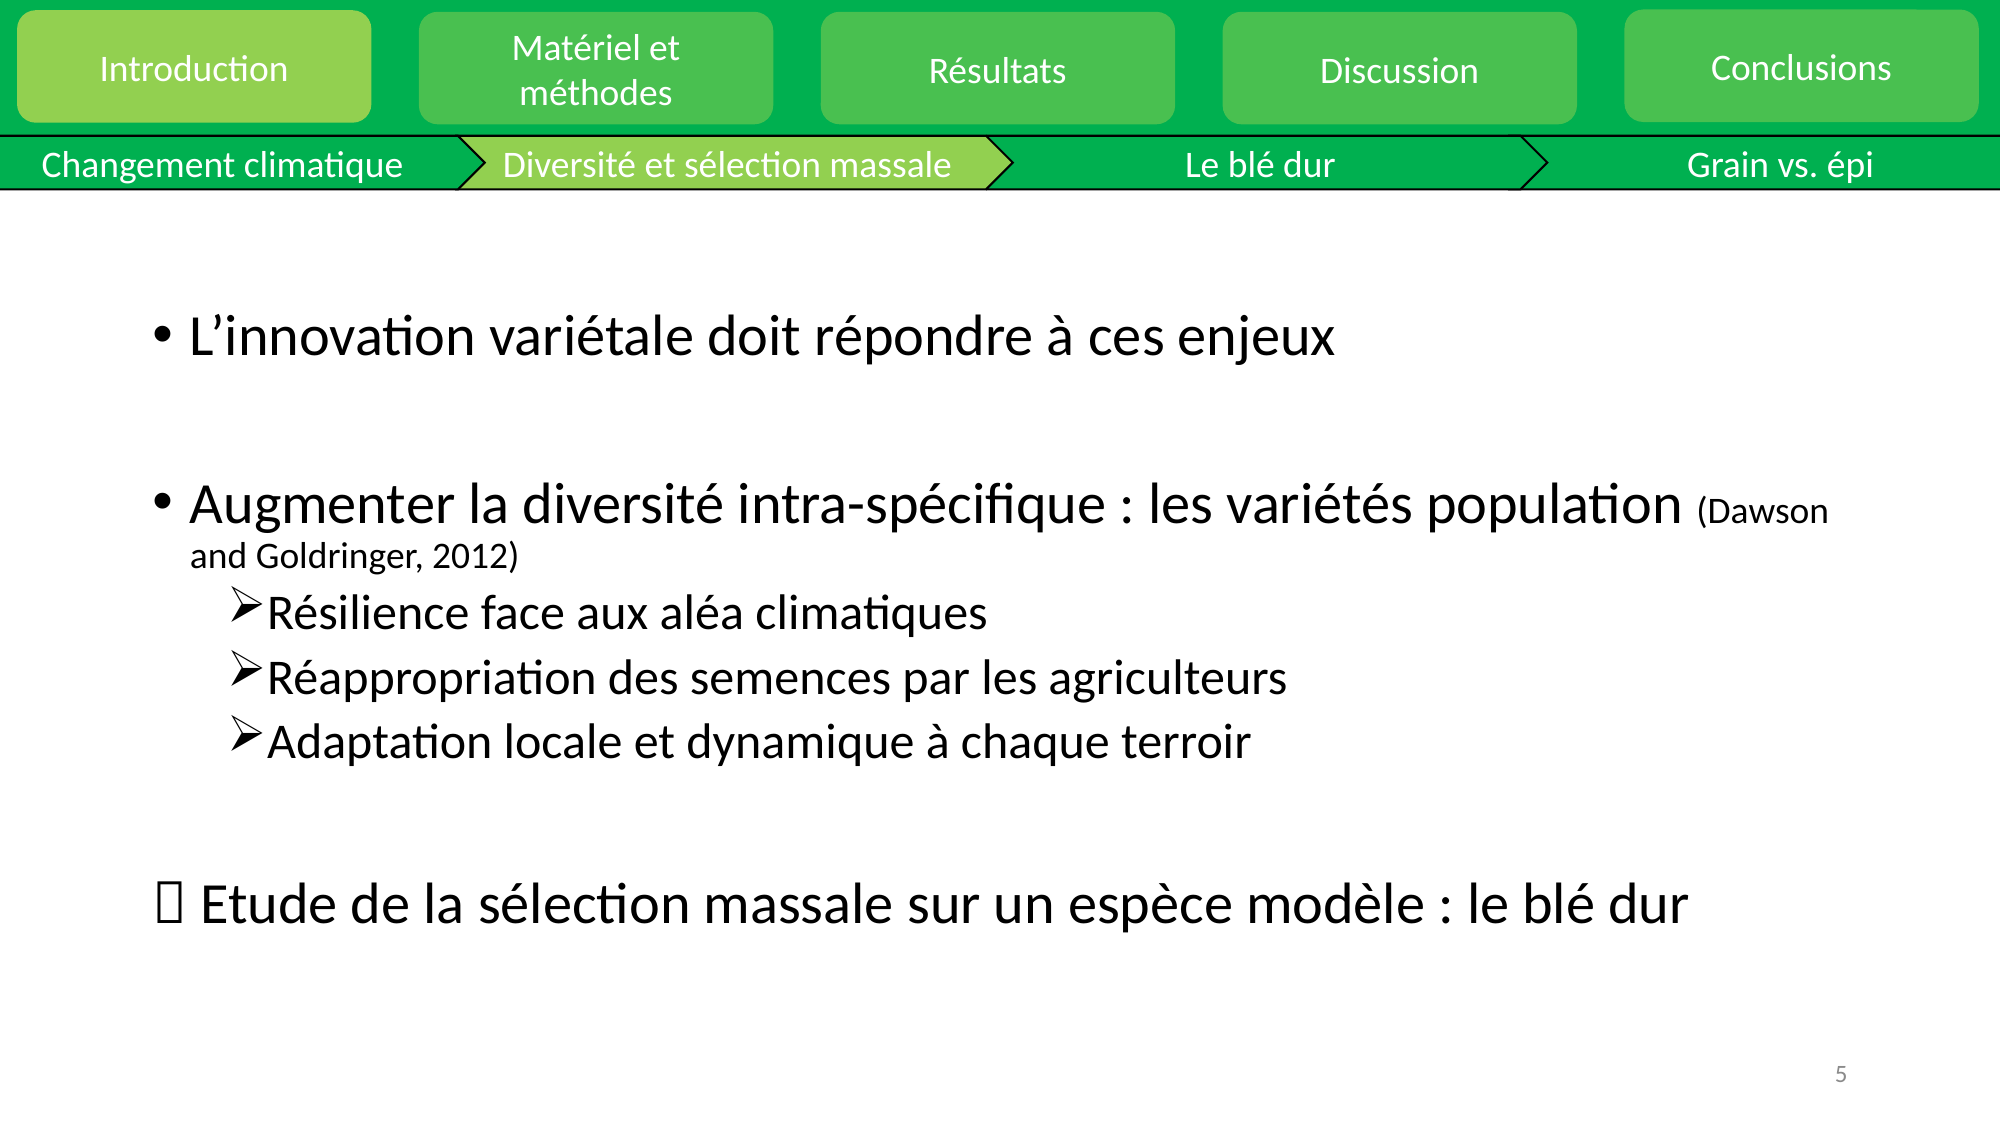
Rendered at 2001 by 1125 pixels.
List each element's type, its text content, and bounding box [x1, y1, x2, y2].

text_box Grain vs. épi [1522, 140, 2000, 191]
slide_number 5 [1412, 1042, 1863, 1103]
text_box Changement climatique [0, 140, 487, 191]
text_box Le blé dur [987, 140, 1549, 191]
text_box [0, 0, 2000, 140]
list L’innovation variétale doit répondre à ces enjeux Augmenter la diversité intra-spécifique : les variétés population (Dawson and Goldringer, 2012) Résilience face aux aléa climatiques Réappropriation des semences par les agriculteurs Adaptation locale et dynamique à chaque terroir  Etude de la sélection massale sur un espèce modèle : le blé dur [137, 297, 1863, 979]
text_box Diversité et sélection massale [459, 140, 1015, 191]
